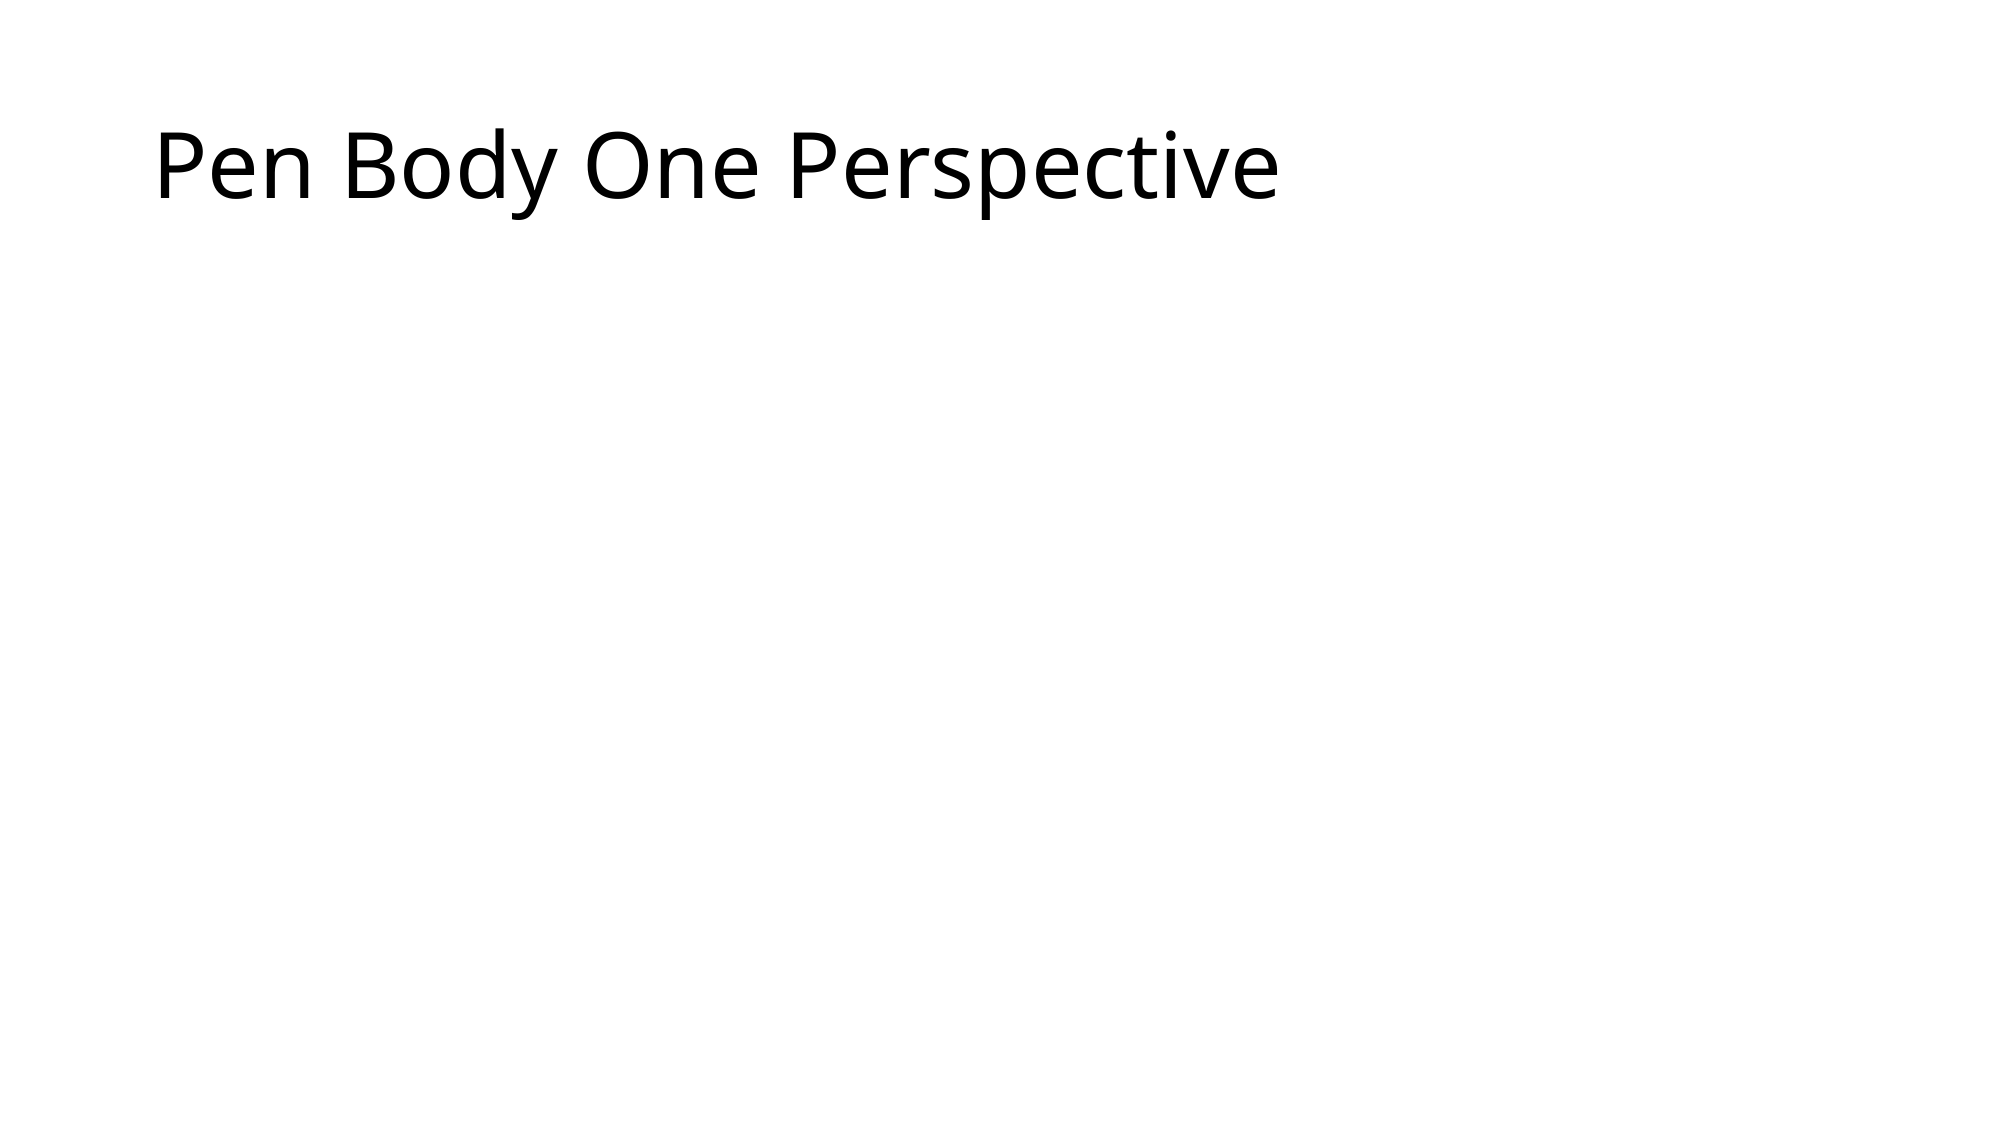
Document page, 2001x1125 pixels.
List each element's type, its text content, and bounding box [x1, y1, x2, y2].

title Pen Body One Perspective [137, 59, 1863, 278]
